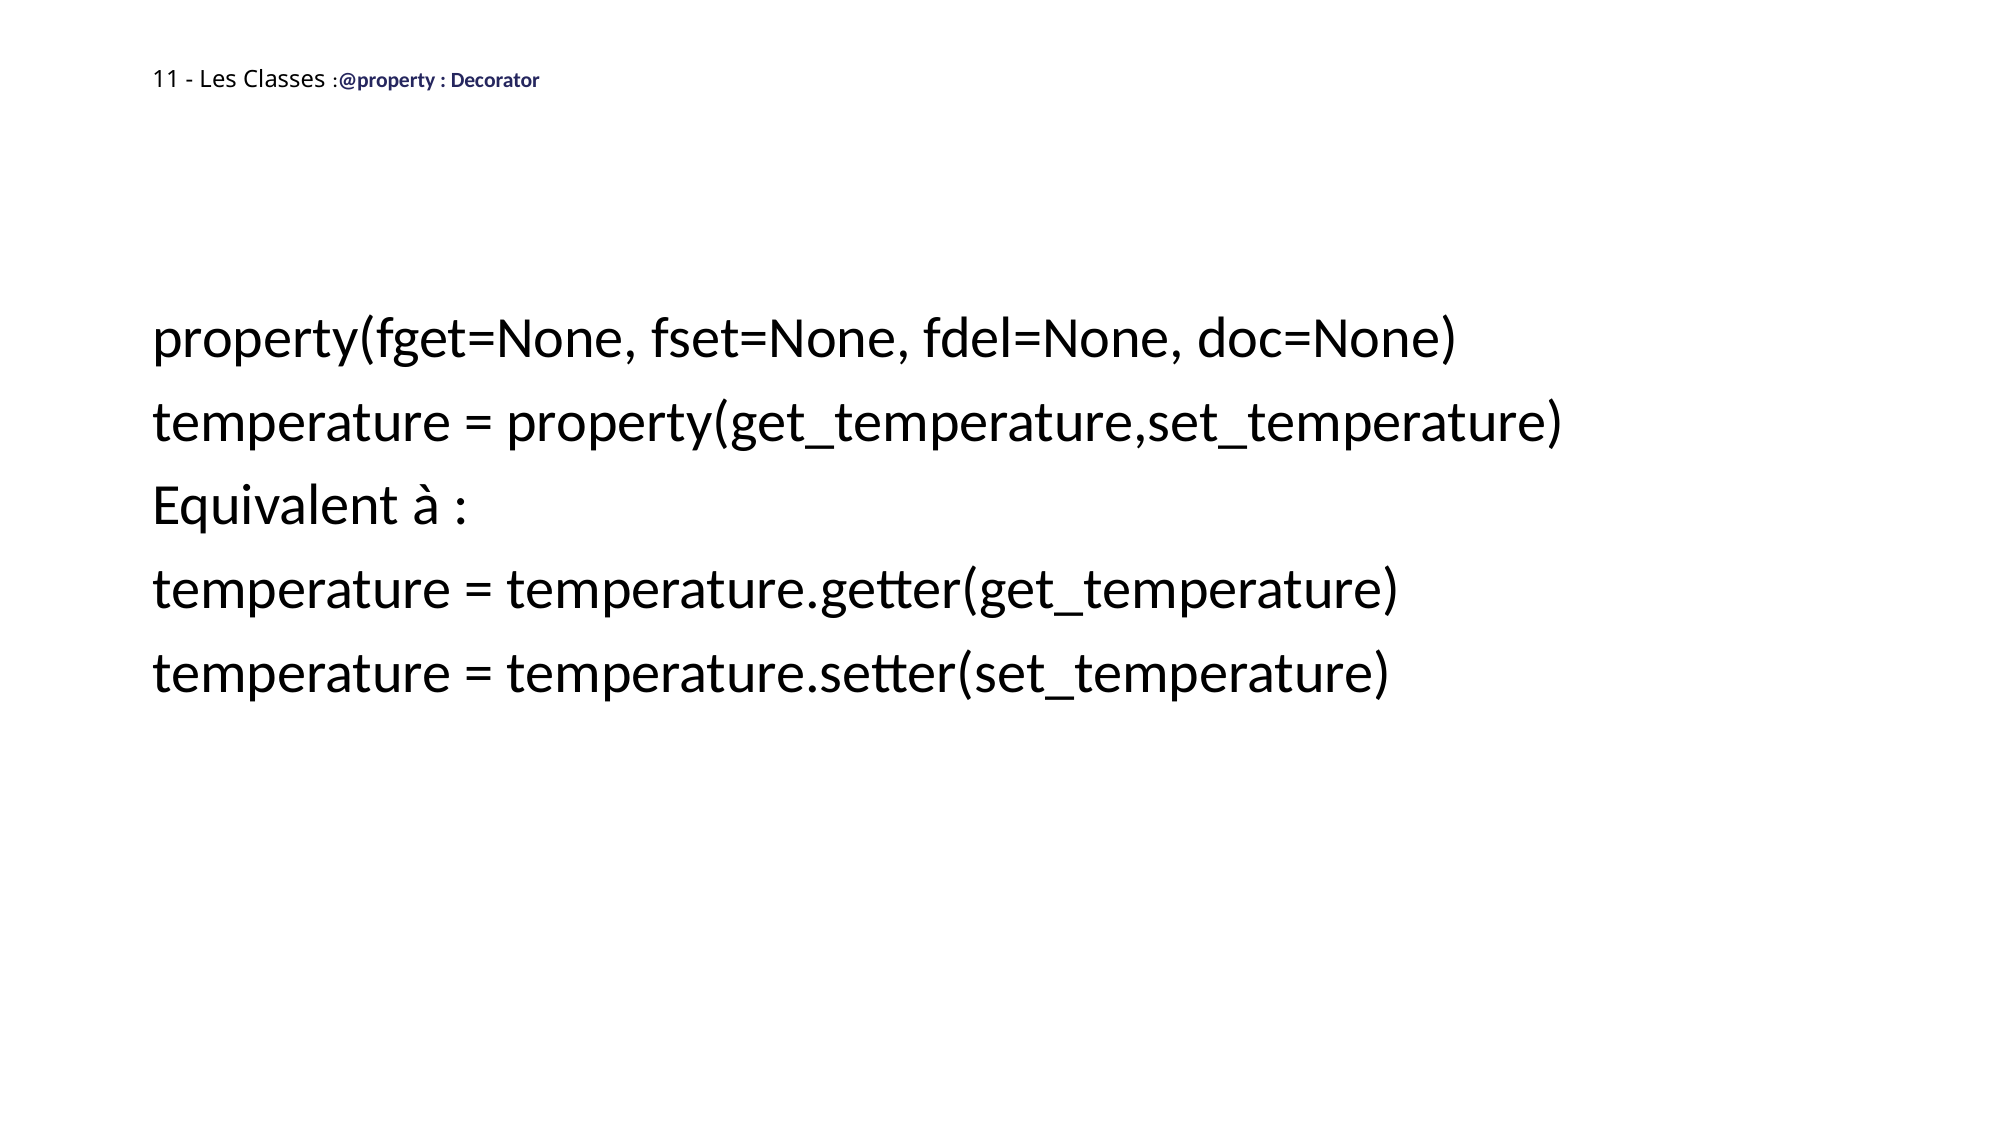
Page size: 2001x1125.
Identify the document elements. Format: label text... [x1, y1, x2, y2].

list property(fget=None, fset=None, fdel=None, doc=None) temperature = property(get_temperature,set_temperature) Equivalent à : temperature = temperature.getter(get_temperature) temperature = temperature.setter(set_temperature) [137, 299, 1863, 1014]
title 11 - Les Classes :@property : Decorator [137, 59, 1863, 127]
